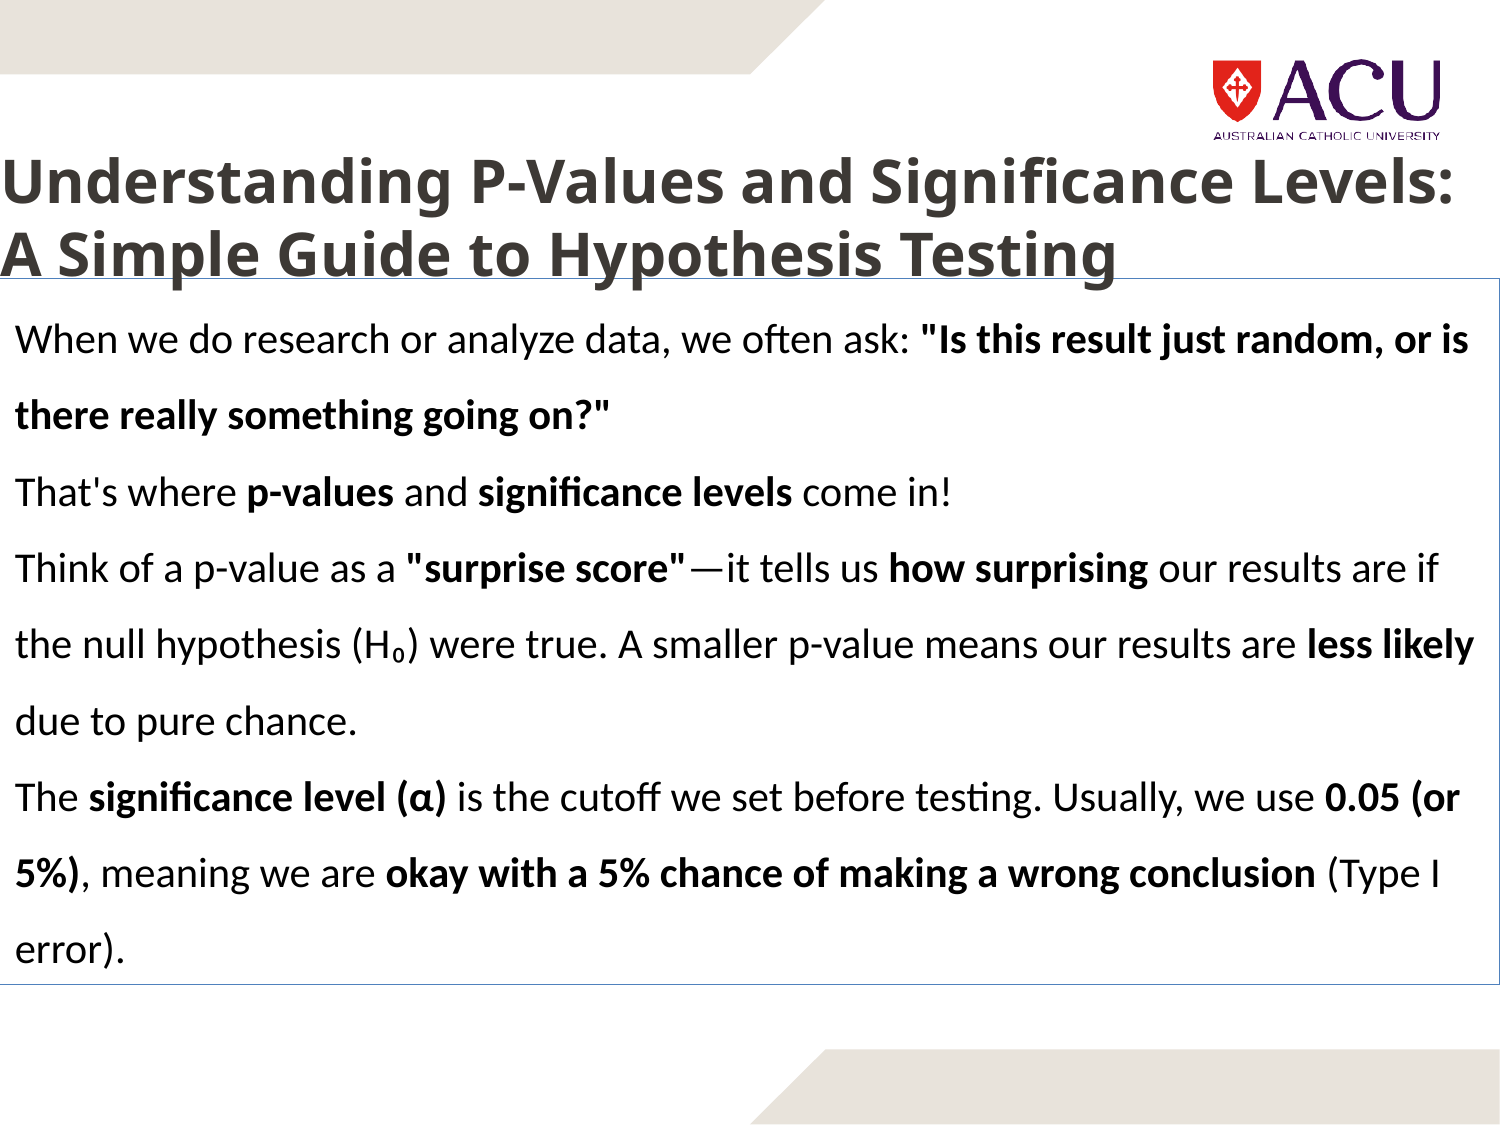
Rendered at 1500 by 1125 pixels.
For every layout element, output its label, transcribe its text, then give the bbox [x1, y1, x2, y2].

text_box When we do research or analyze data, we often ask: "Is this result just random, or is there really something going on?" That's where p-values and significance levels come in! Think of a p-value as a "surprise score"—it tells us how surprising our results are if the null hypothesis (H₀) were true. A smaller p-value means our results are less likely due to pure chance. The significance level (α) is the cutoff we set before testing. Usually, we use 0.05 (or 5%), meaning we are okay with a 5% chance of making a wrong conclusion (Type I error). [0, 289, 1500, 985]
picture [1213, 59, 1440, 140]
title Understanding P-Values and Significance Levels: A Simple Guide to Hypothesis Testing [0, 140, 1500, 289]
